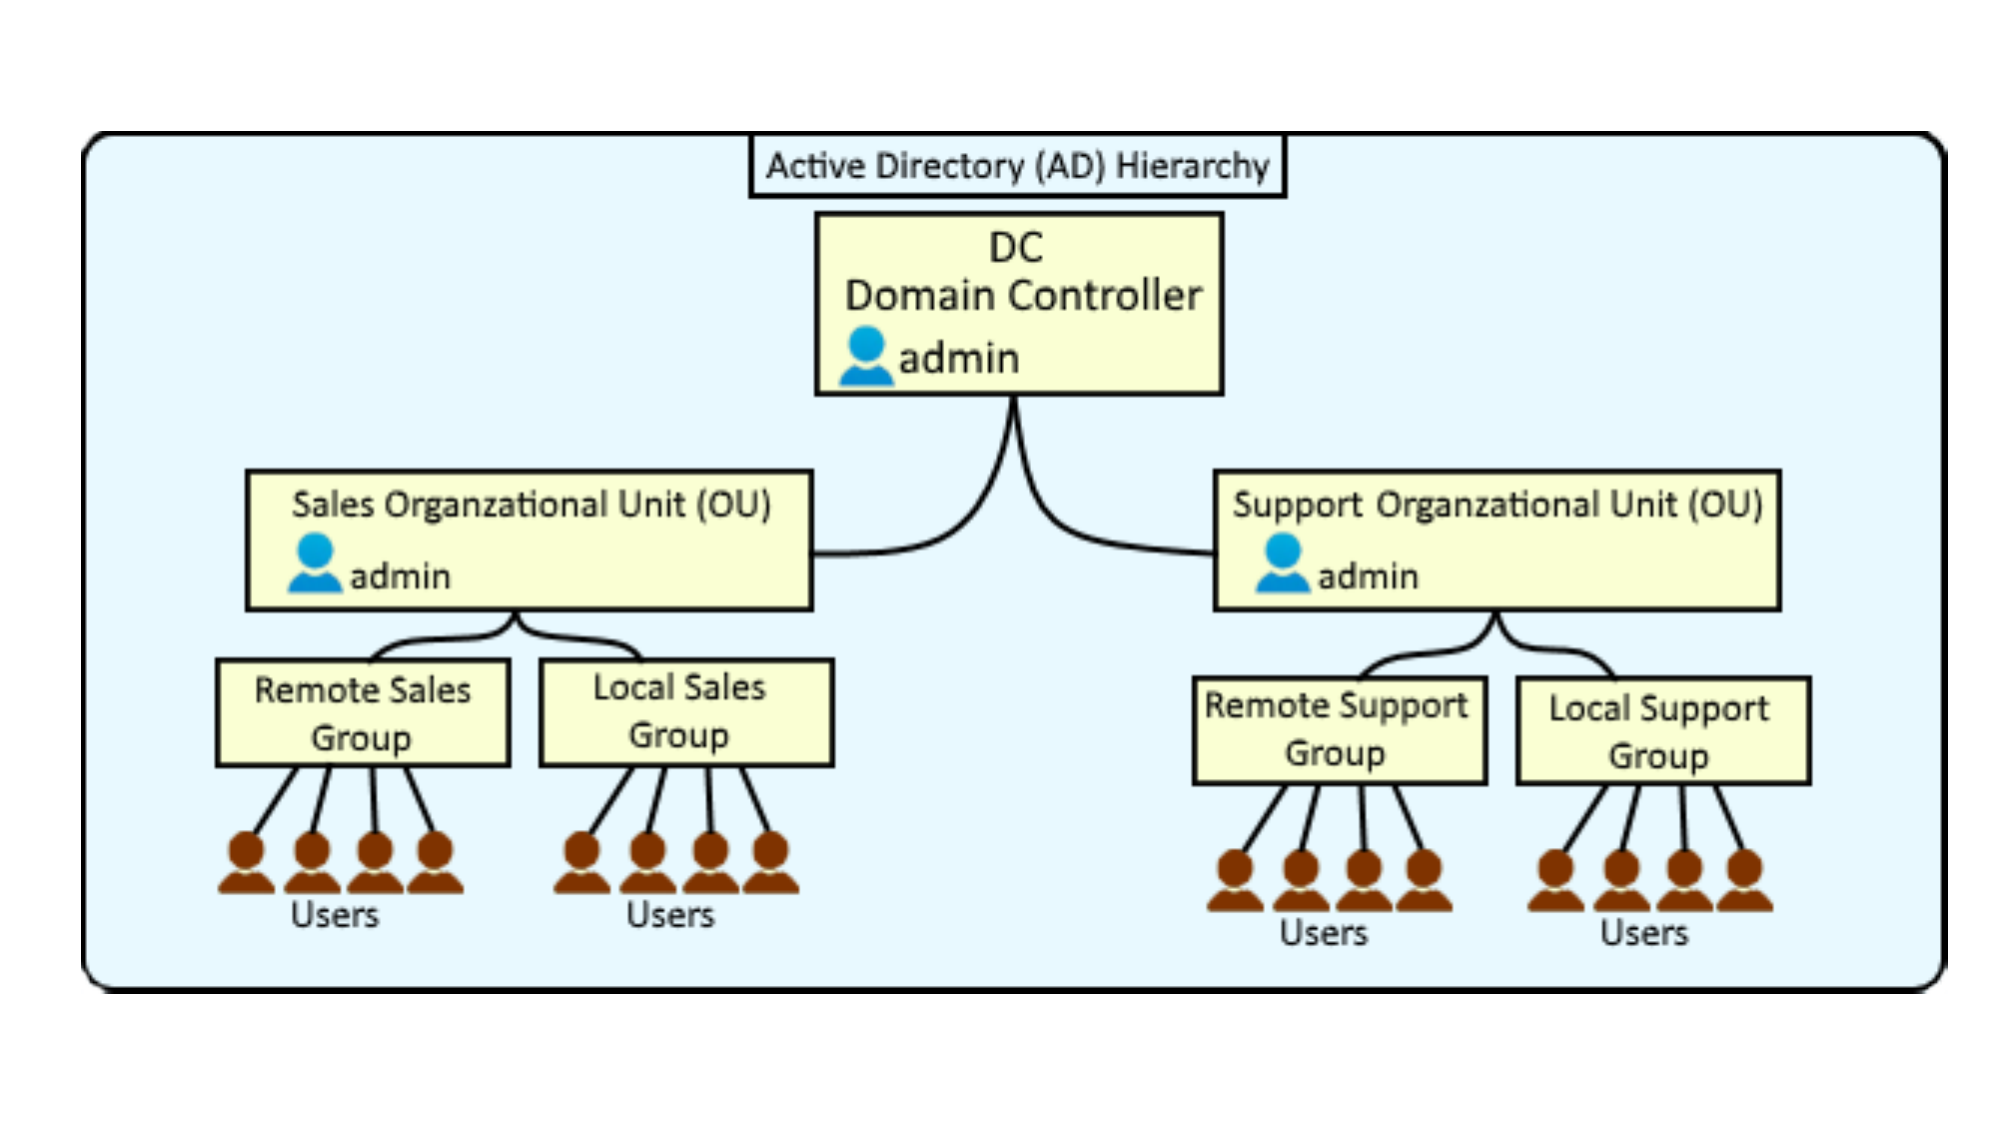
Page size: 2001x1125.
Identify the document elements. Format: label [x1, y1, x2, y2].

picture [81, 131, 1948, 994]
